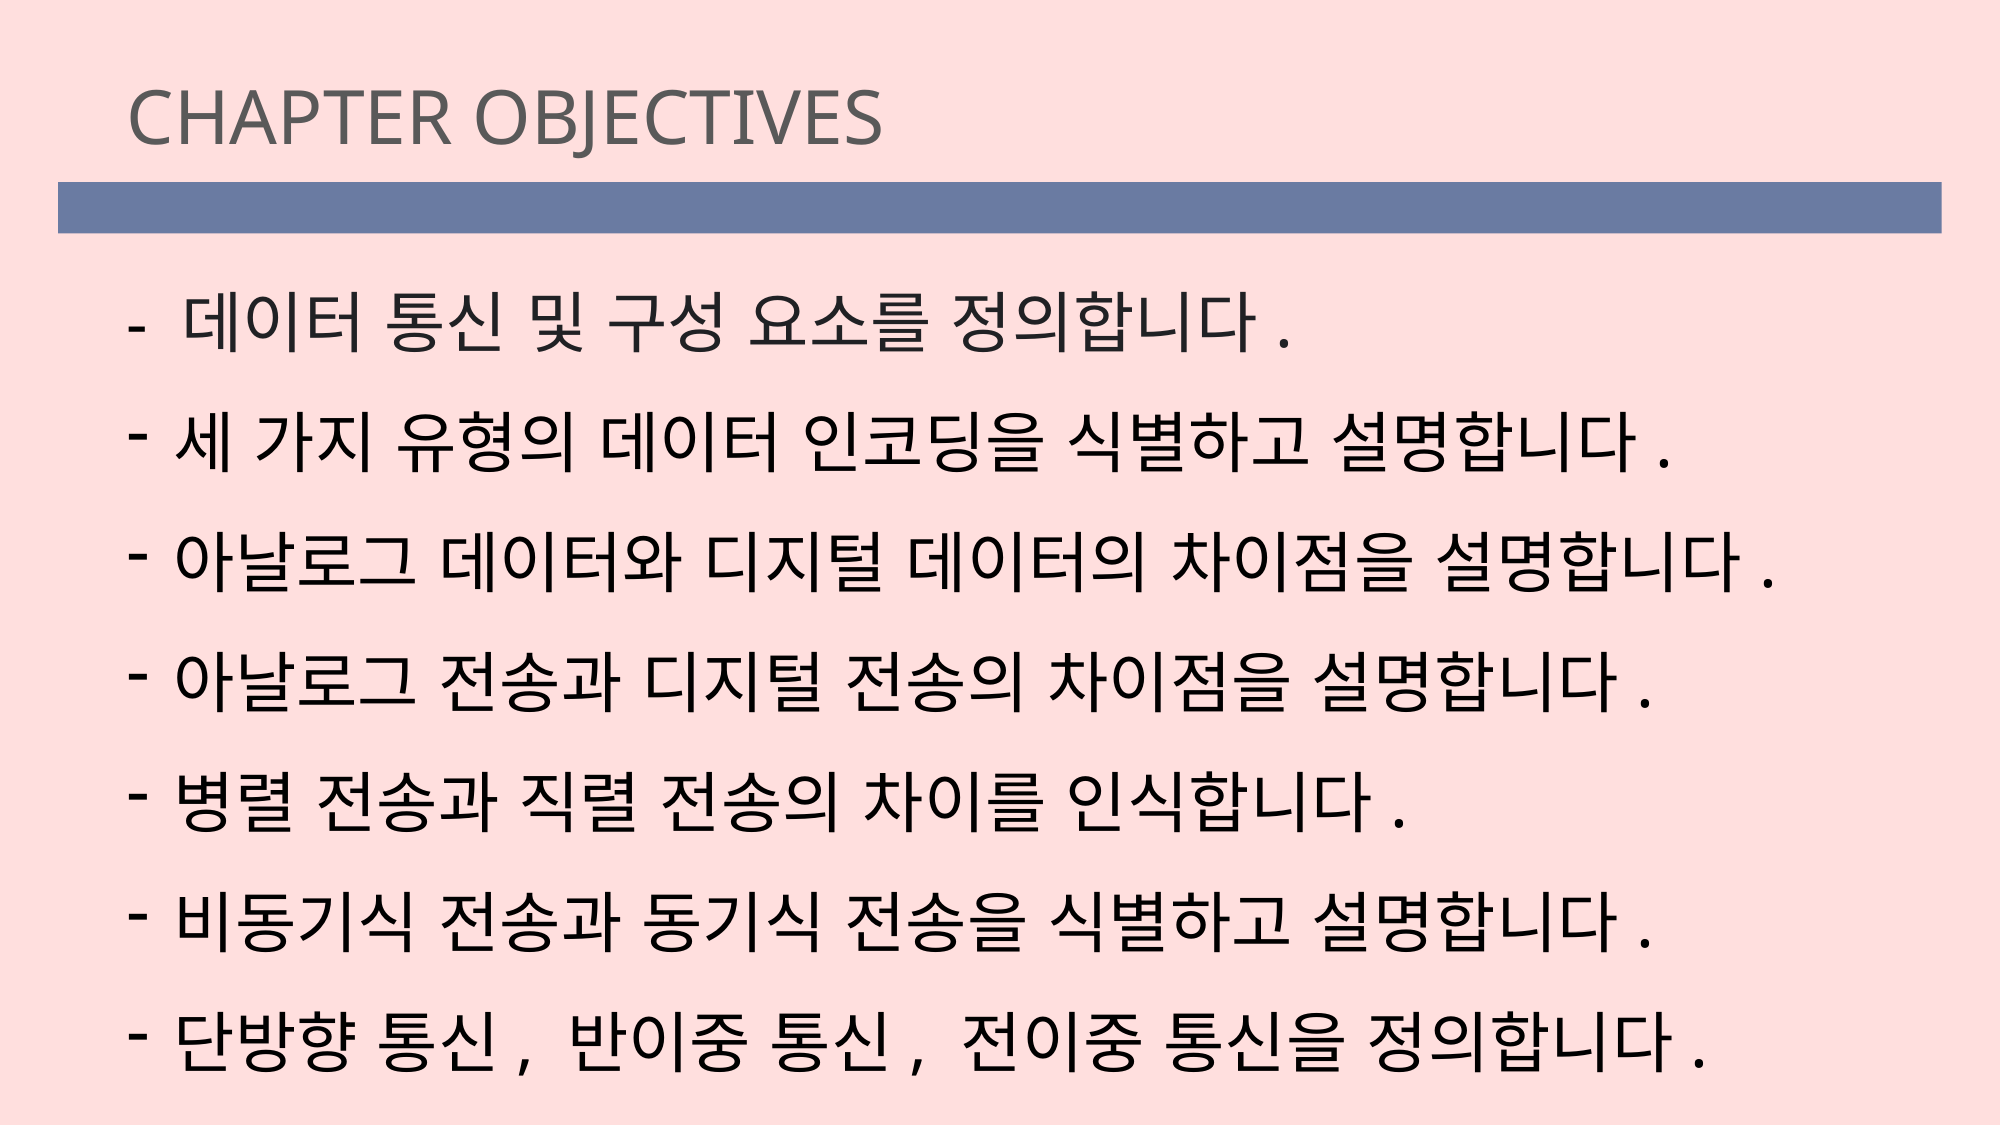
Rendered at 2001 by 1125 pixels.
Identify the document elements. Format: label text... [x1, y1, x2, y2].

text_box CHAPTER OBJECTIVES [112, 62, 1285, 168]
text_box [57, 181, 1943, 234]
text_box - 데이터 통신 및 구성 요소를 정의합니다. 세 가지 유형의 데이터 인코딩을 식별하고 설명합니다. 아날로그 데이터와 디지털 데이터의 차이점을 설명합니다. 아날로그 전송과 디지털 전송의 차이점을 설명합니다. 병렬 전송과 직렬 전송의 차이를 인식합니다. 비동기식 전송과 동기식 전송을 식별하고 설명합니다. 단방향 통신, 반이중 통신, 전이중 통신을 정의합니다. [112, 234, 1834, 1125]
